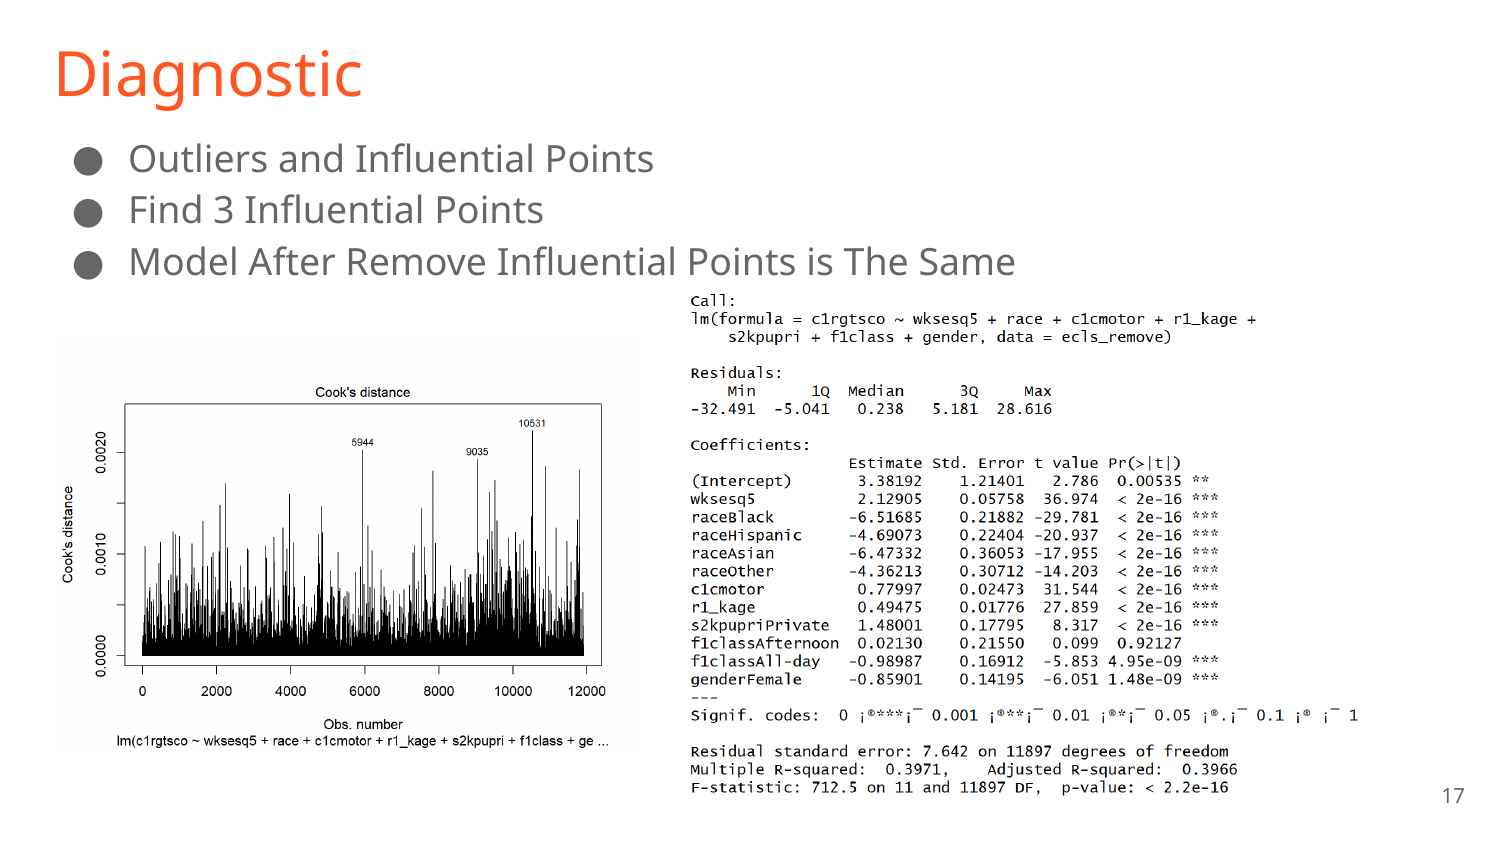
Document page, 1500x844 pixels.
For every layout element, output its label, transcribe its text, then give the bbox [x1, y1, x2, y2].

title Diagnostic [38, 18, 1436, 112]
list Outliers and Influential Points Find 3 Influential Points Model After Remove Influential Points is The Same [38, 112, 1436, 674]
picture [57, 336, 636, 750]
slide_number ‹#› [1389, 764, 1480, 830]
picture [680, 285, 1371, 800]
